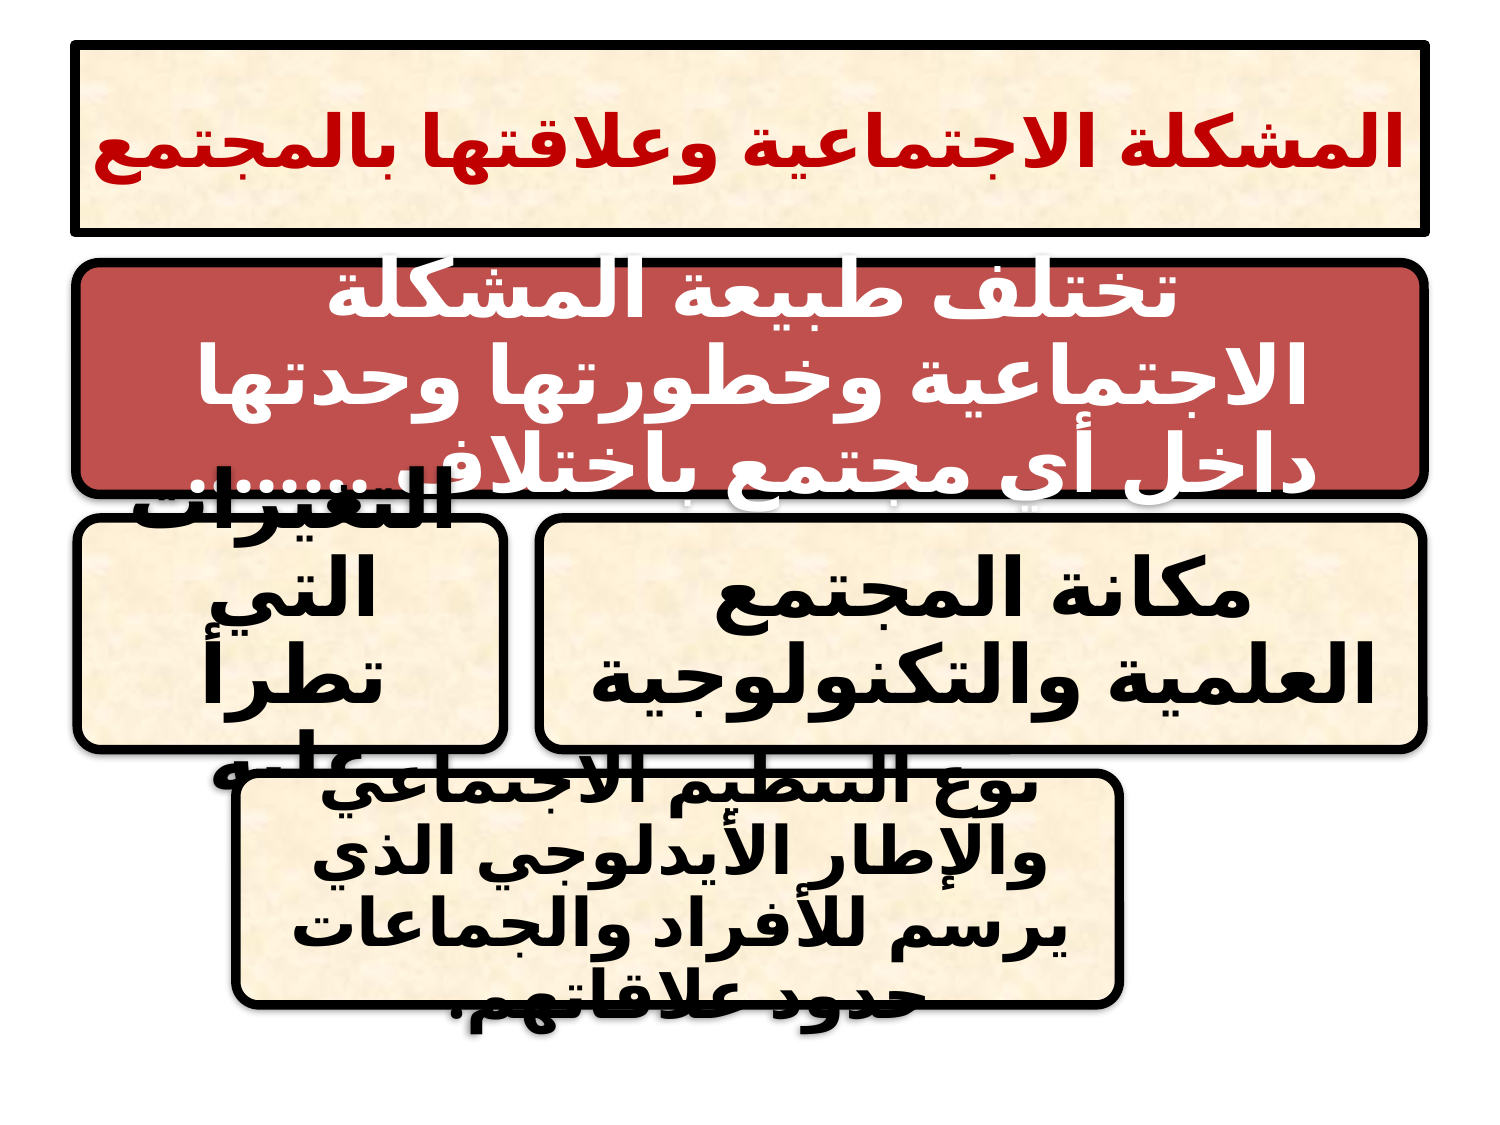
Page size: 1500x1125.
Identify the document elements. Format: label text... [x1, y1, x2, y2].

title المشكلة الاجتماعية وعلاقتها بالمجتمع [75, 45, 1425, 233]
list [74, 262, 1426, 1006]
